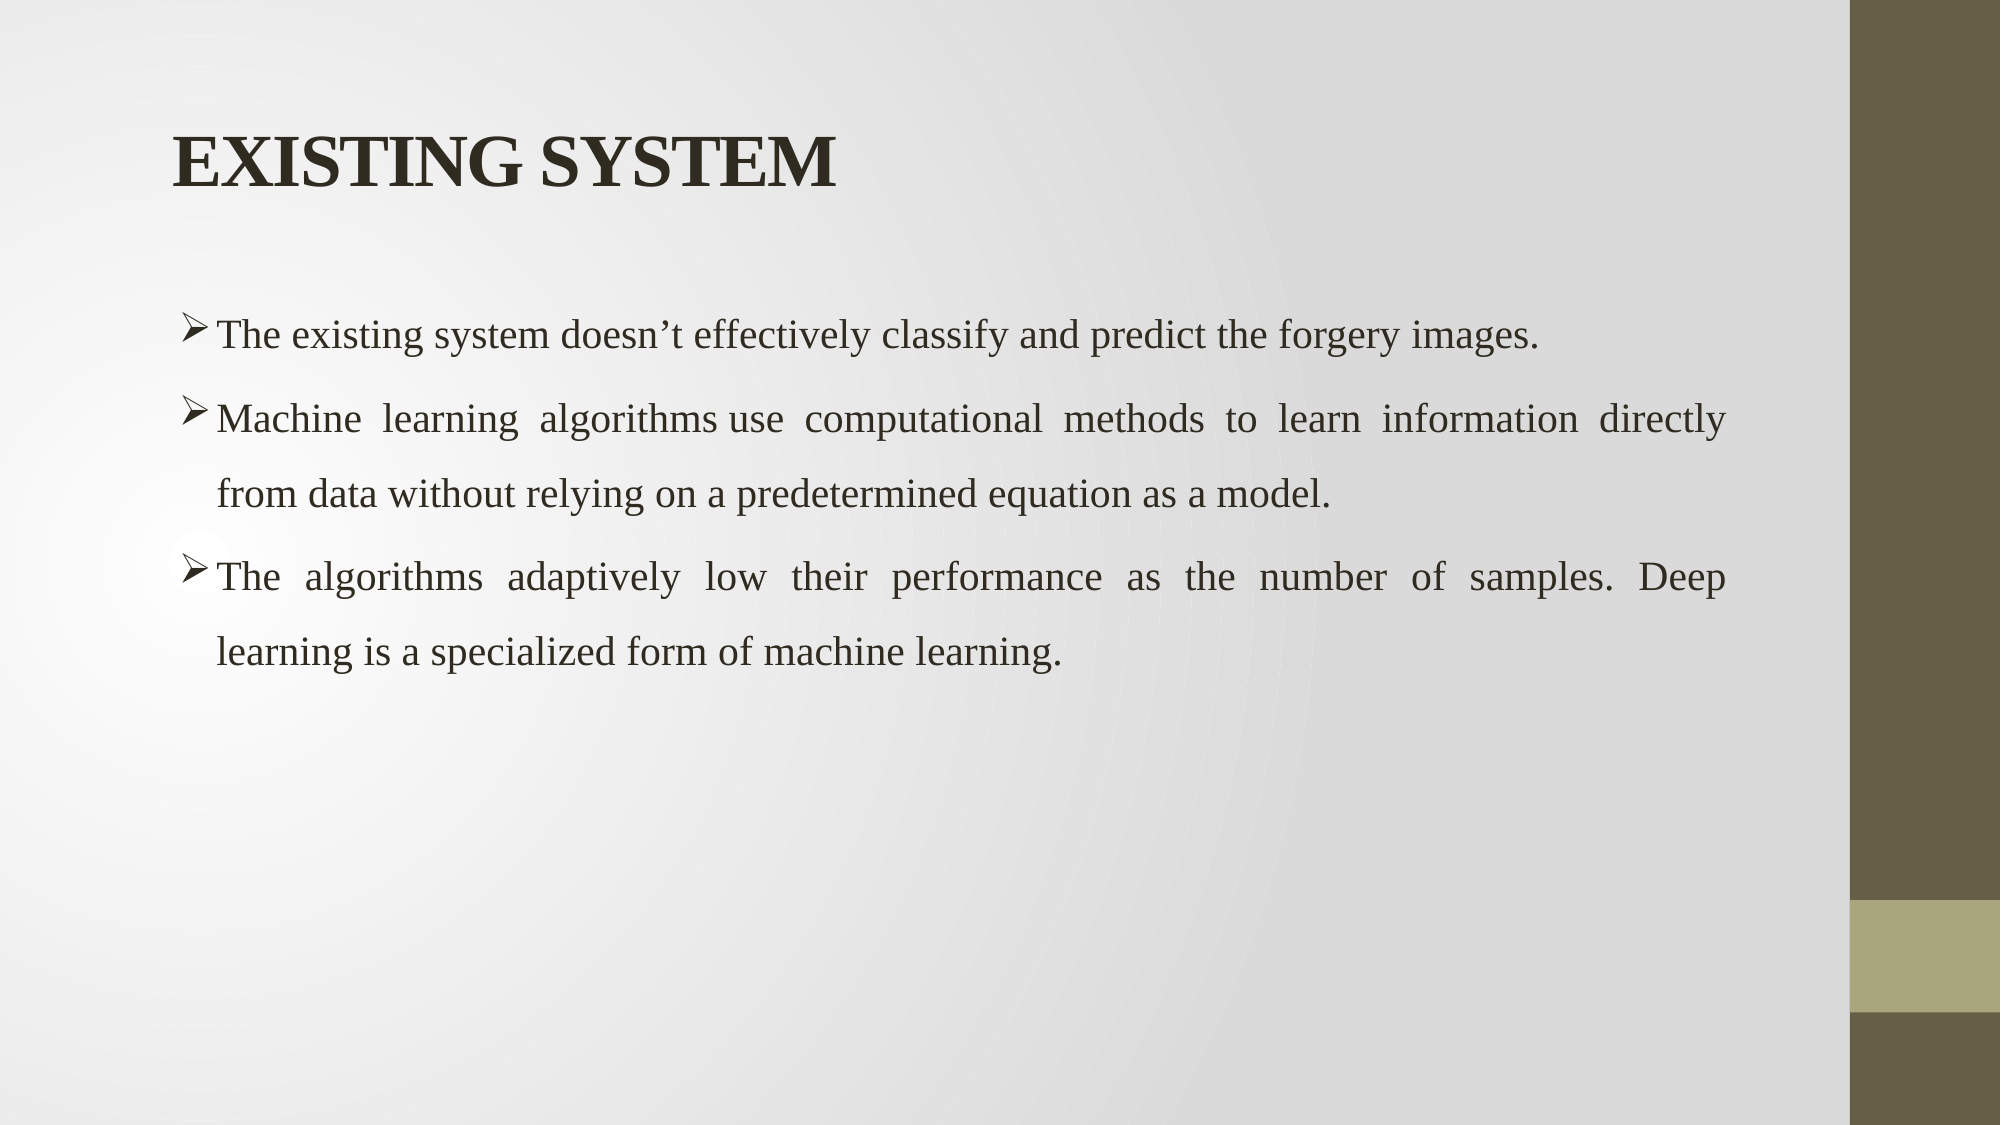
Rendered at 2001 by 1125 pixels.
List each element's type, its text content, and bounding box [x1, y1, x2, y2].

list The existing system doesn’t effectively classify and predict the forgery images. Machine learning algorithms use computational methods to learn information directly from data without relying on a predetermined equation as a model. The algorithms adaptively low their performance as the number of samples. Deep learning is a specialized form of machine learning. [144, 274, 1743, 871]
title EXISTING SYSTEM [157, 93, 1568, 220]
